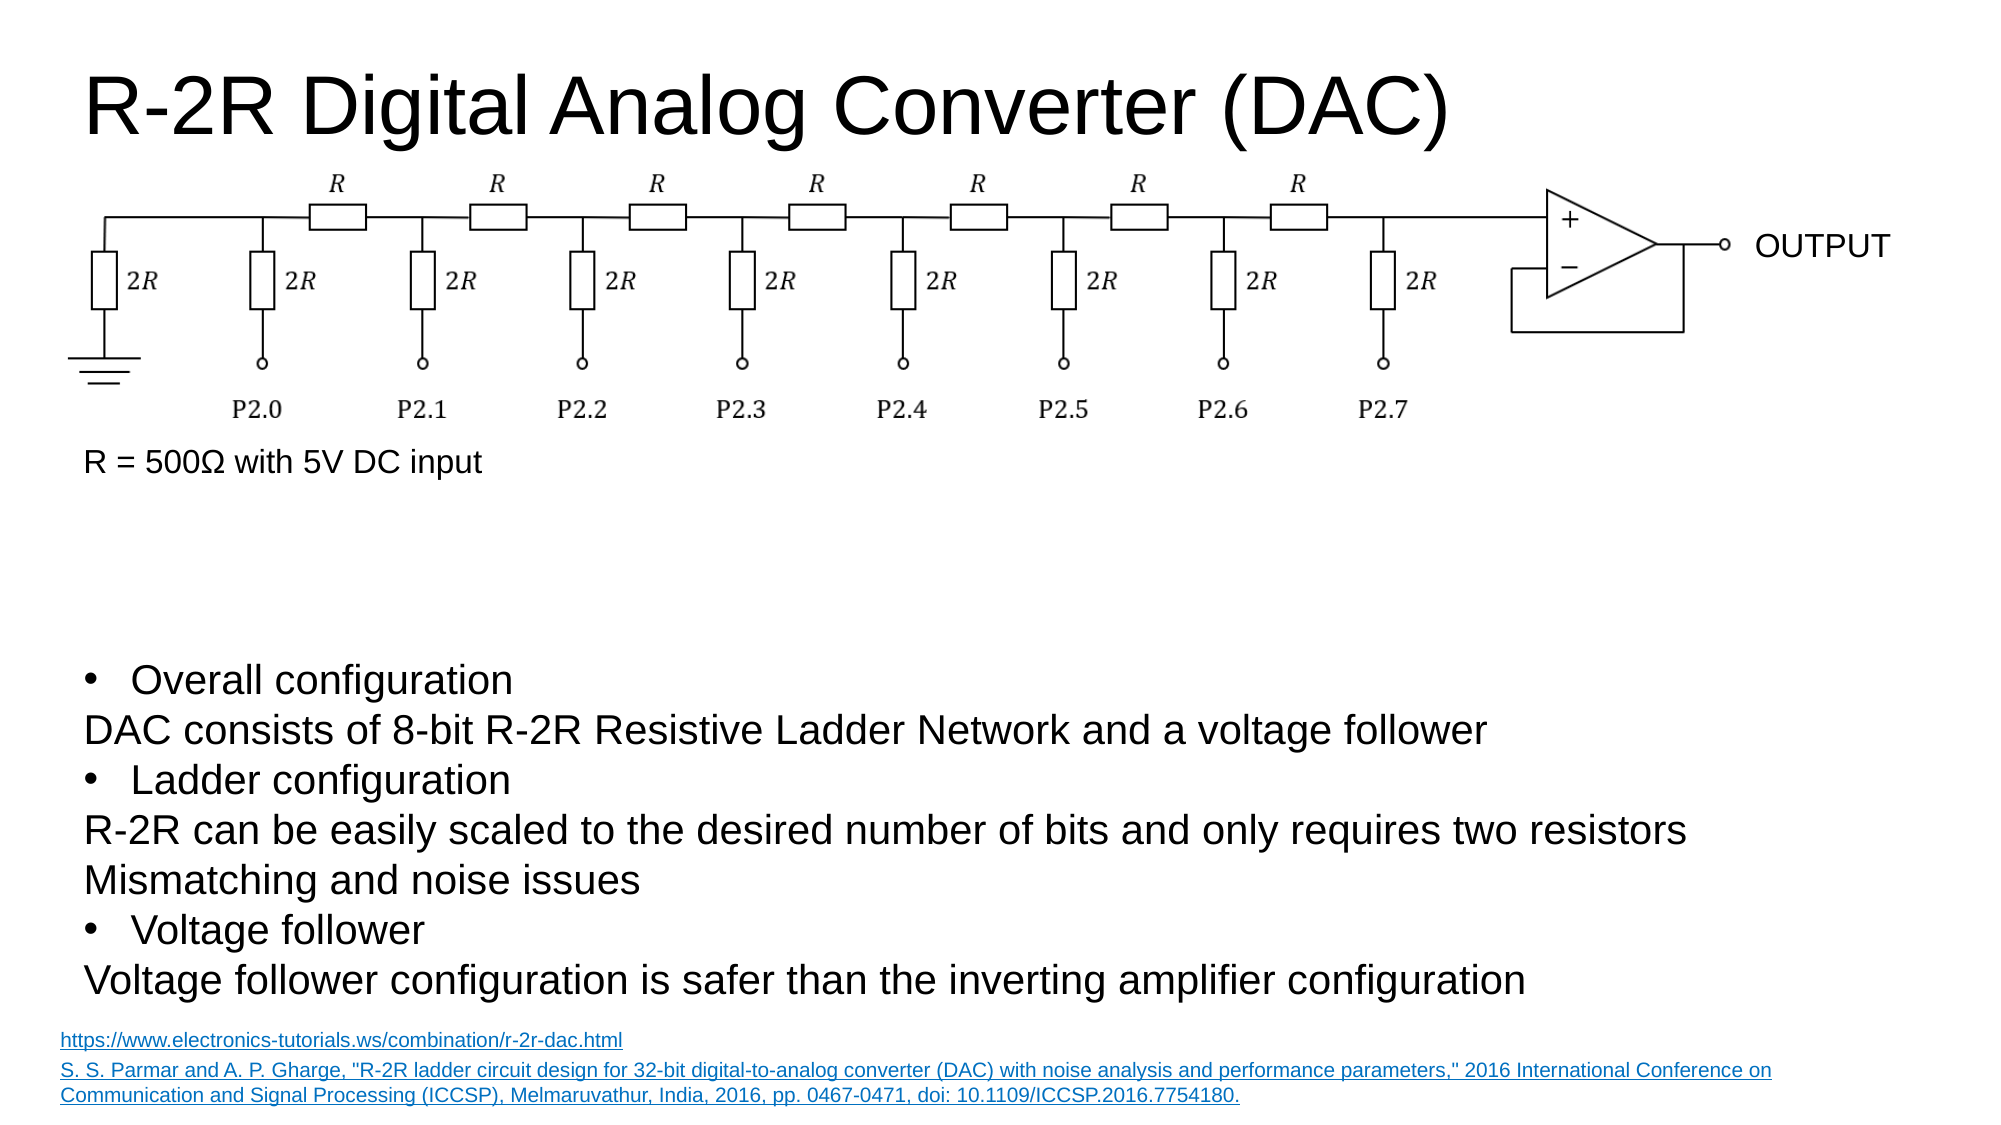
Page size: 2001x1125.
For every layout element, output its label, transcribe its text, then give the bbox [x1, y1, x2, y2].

picture [45, 154, 1766, 441]
text_box S. S. Parmar and A. P. Gharge, "R-2R ladder circuit design for 32-bit digital-to-analog converter (DAC) with noise analysis and performance parameters," 2016 International Conference on Communication and Signal Processing (ICCSP), Melmaruvathur, India, 2016, pp. 0467-0471, doi: 10.1109/ICCSP.2016.7754180. [45, 1049, 1887, 1115]
text_box OUTPUT [1766, 216, 1915, 272]
text_box Overall configuration DAC consists of 8-bit R-2R Resistive Ladder Network and a voltage follower Ladder configuration R-2R can be easily scaled to the desired number of bits and only requires two resistors Mismatching and noise issues Voltage follower Voltage follower configuration is safer than the inverting amplifier configuration [68, 645, 1842, 1049]
text_box https://www.electronics-tutorials.ws/combination/r-2r-dac.html [45, 1019, 1046, 1049]
text_box R = 500Ω with 5V DC input [68, 441, 665, 488]
text_box R-2R Digital Analog Converter (DAC) [68, 43, 1809, 159]
